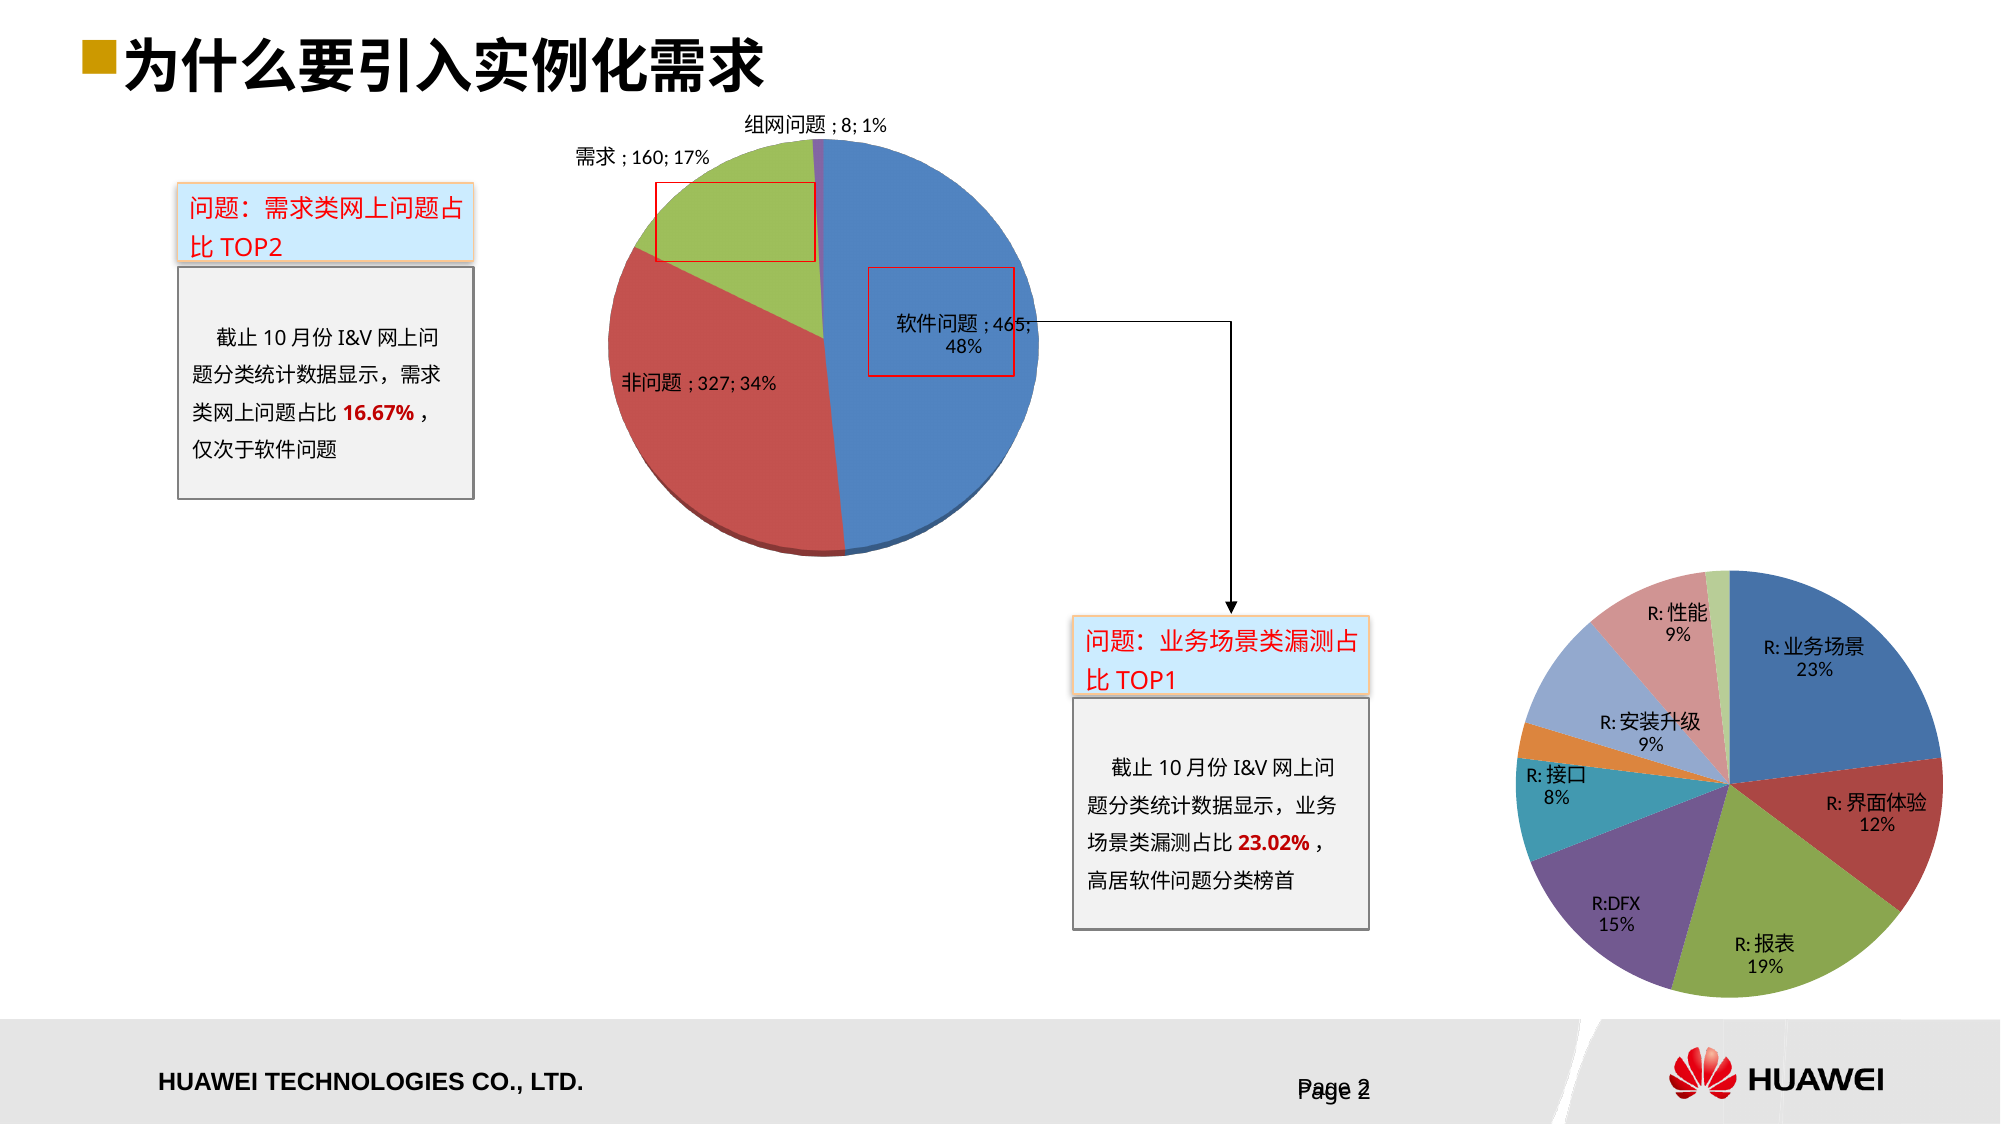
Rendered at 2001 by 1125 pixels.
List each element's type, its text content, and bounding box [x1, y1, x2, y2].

title 为什么要引入实例化需求 [64, 0, 1866, 159]
text_box 截止10月份I&V网上问题分类统计数据显示，需求类网上问题占比16.67%，仅次于软件问题 [177, 267, 399, 500]
picture [0, 1019, 2001, 1124]
chart [404, 64, 1298, 615]
chart [1368, 540, 2000, 1029]
text_box 截止10月份I&V网上问题分类统计数据显示，业务场景类漏测占比23.02%，高居软件问题分类榜首 [1073, 697, 1363, 930]
text_box 问题：业务场景类漏测占 比TOP1 [1073, 616, 1363, 695]
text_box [1013, 321, 1232, 615]
text_box 问题：需求类网上问题占 比TOP2 [177, 183, 399, 262]
slide_number Page 2 [1297, 1049, 1529, 1125]
